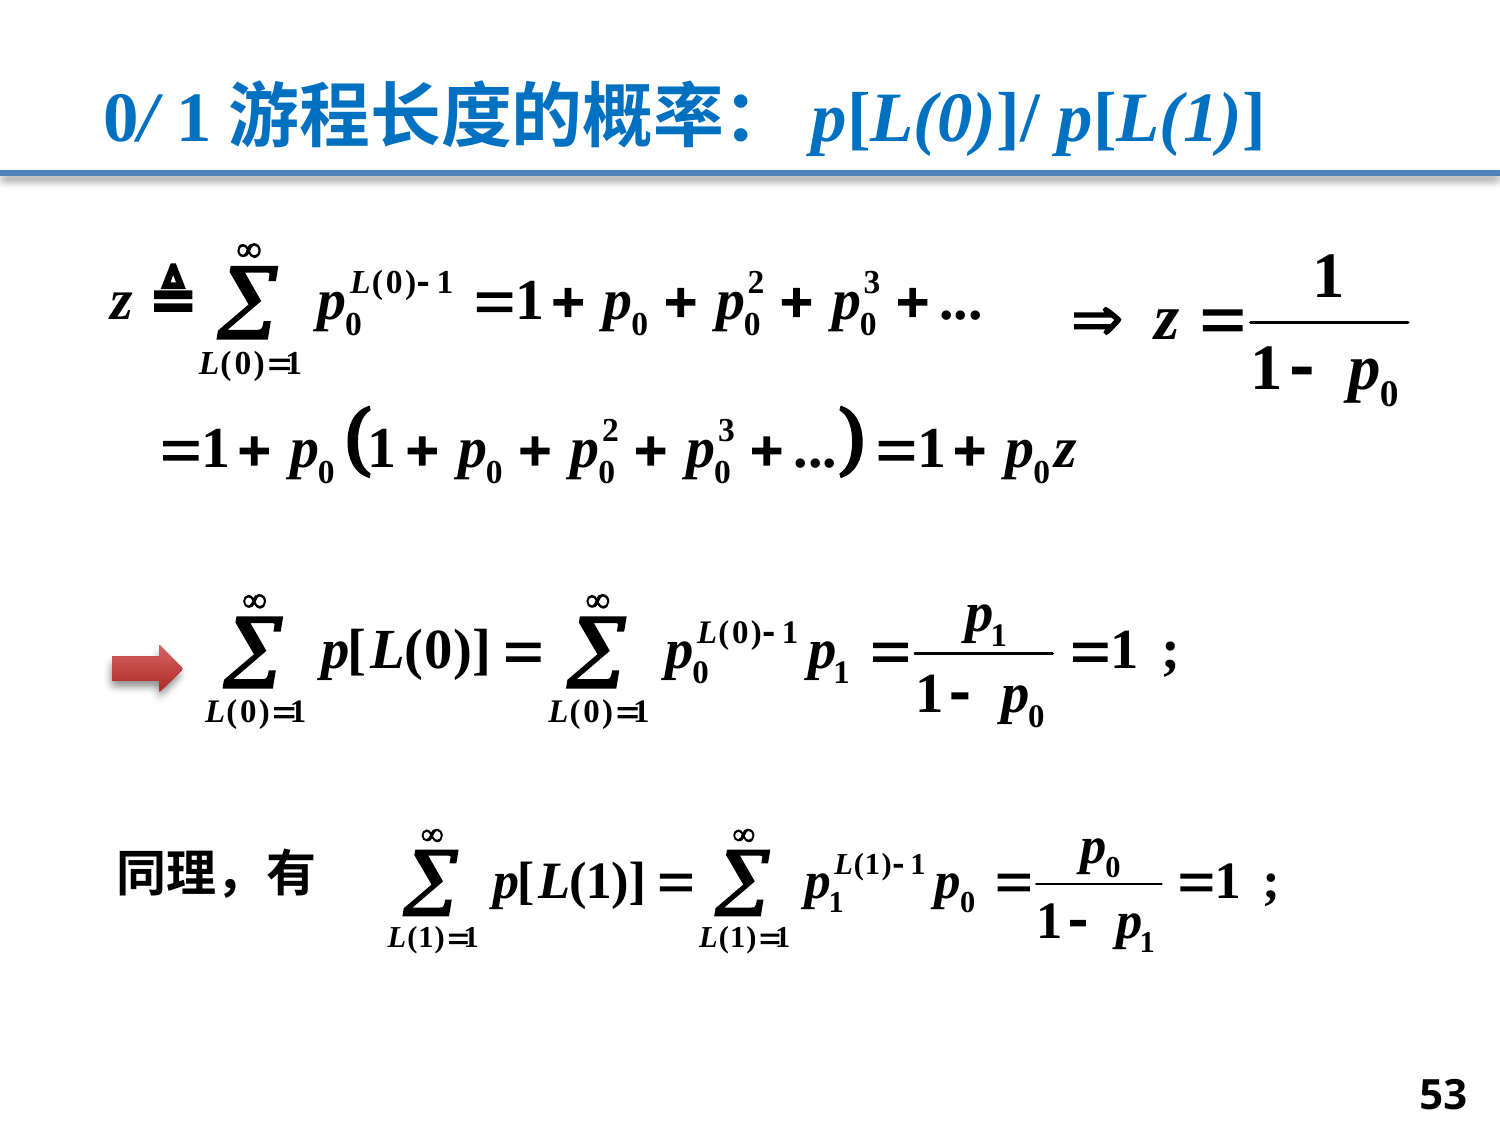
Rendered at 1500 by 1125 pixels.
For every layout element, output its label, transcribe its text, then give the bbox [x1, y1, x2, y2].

slide_number 53 [1379, 1075, 1483, 1118]
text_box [194, 573, 1203, 740]
text_box [112, 645, 183, 693]
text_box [348, 810, 1318, 964]
text_box 同理，有 [102, 834, 332, 909]
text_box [1045, 231, 1424, 421]
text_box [100, 219, 1105, 505]
title 0/ 1游程长度的概率：p[L(0)]/ p[L(1)] [88, 30, 1412, 164]
